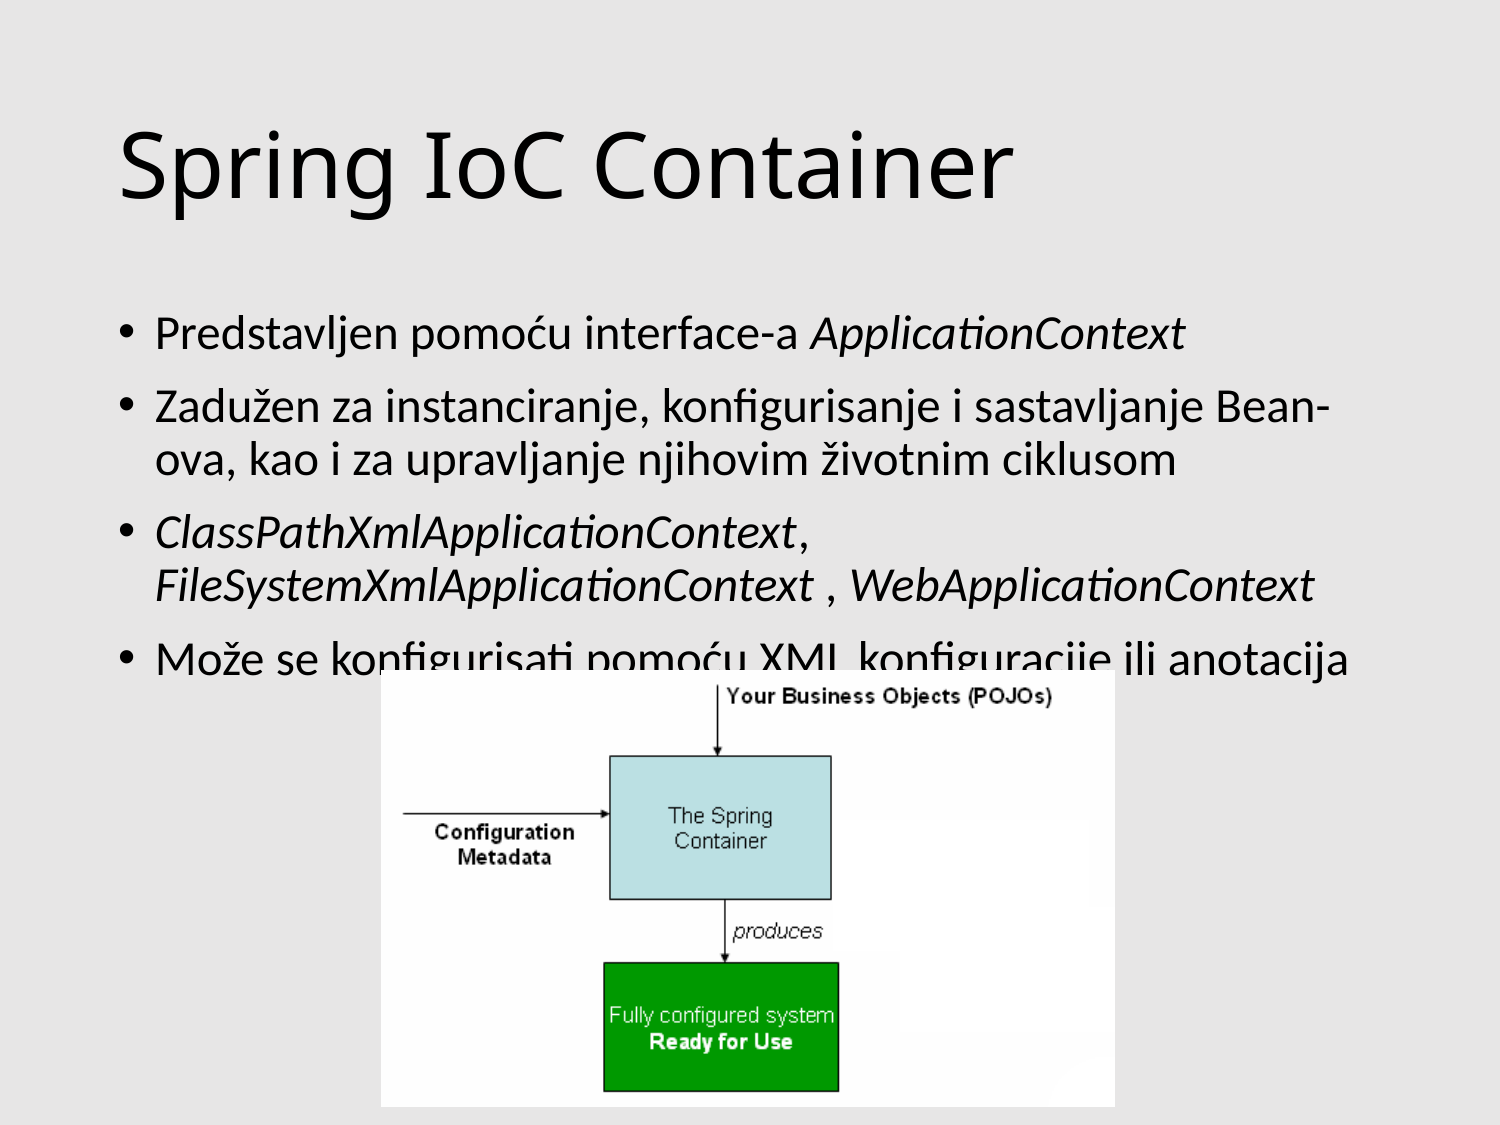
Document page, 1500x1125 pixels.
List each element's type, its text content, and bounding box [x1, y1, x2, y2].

title Spring IoC Container [103, 59, 1397, 278]
list Predstavljen pomoću interface-a ApplicationContext Zadužen za instanciranje, konfigurisanje i sastavljanje Bean-ova, kao i za upravljanje njihovim životnim ciklusom ClassPathXmlApplicationContext, FileSystemXmlApplicationContext , WebApplicationContext Može se konfigurisati pomoću XML konfiguracije ili anotacija [103, 299, 1397, 694]
picture [381, 670, 1115, 1107]
